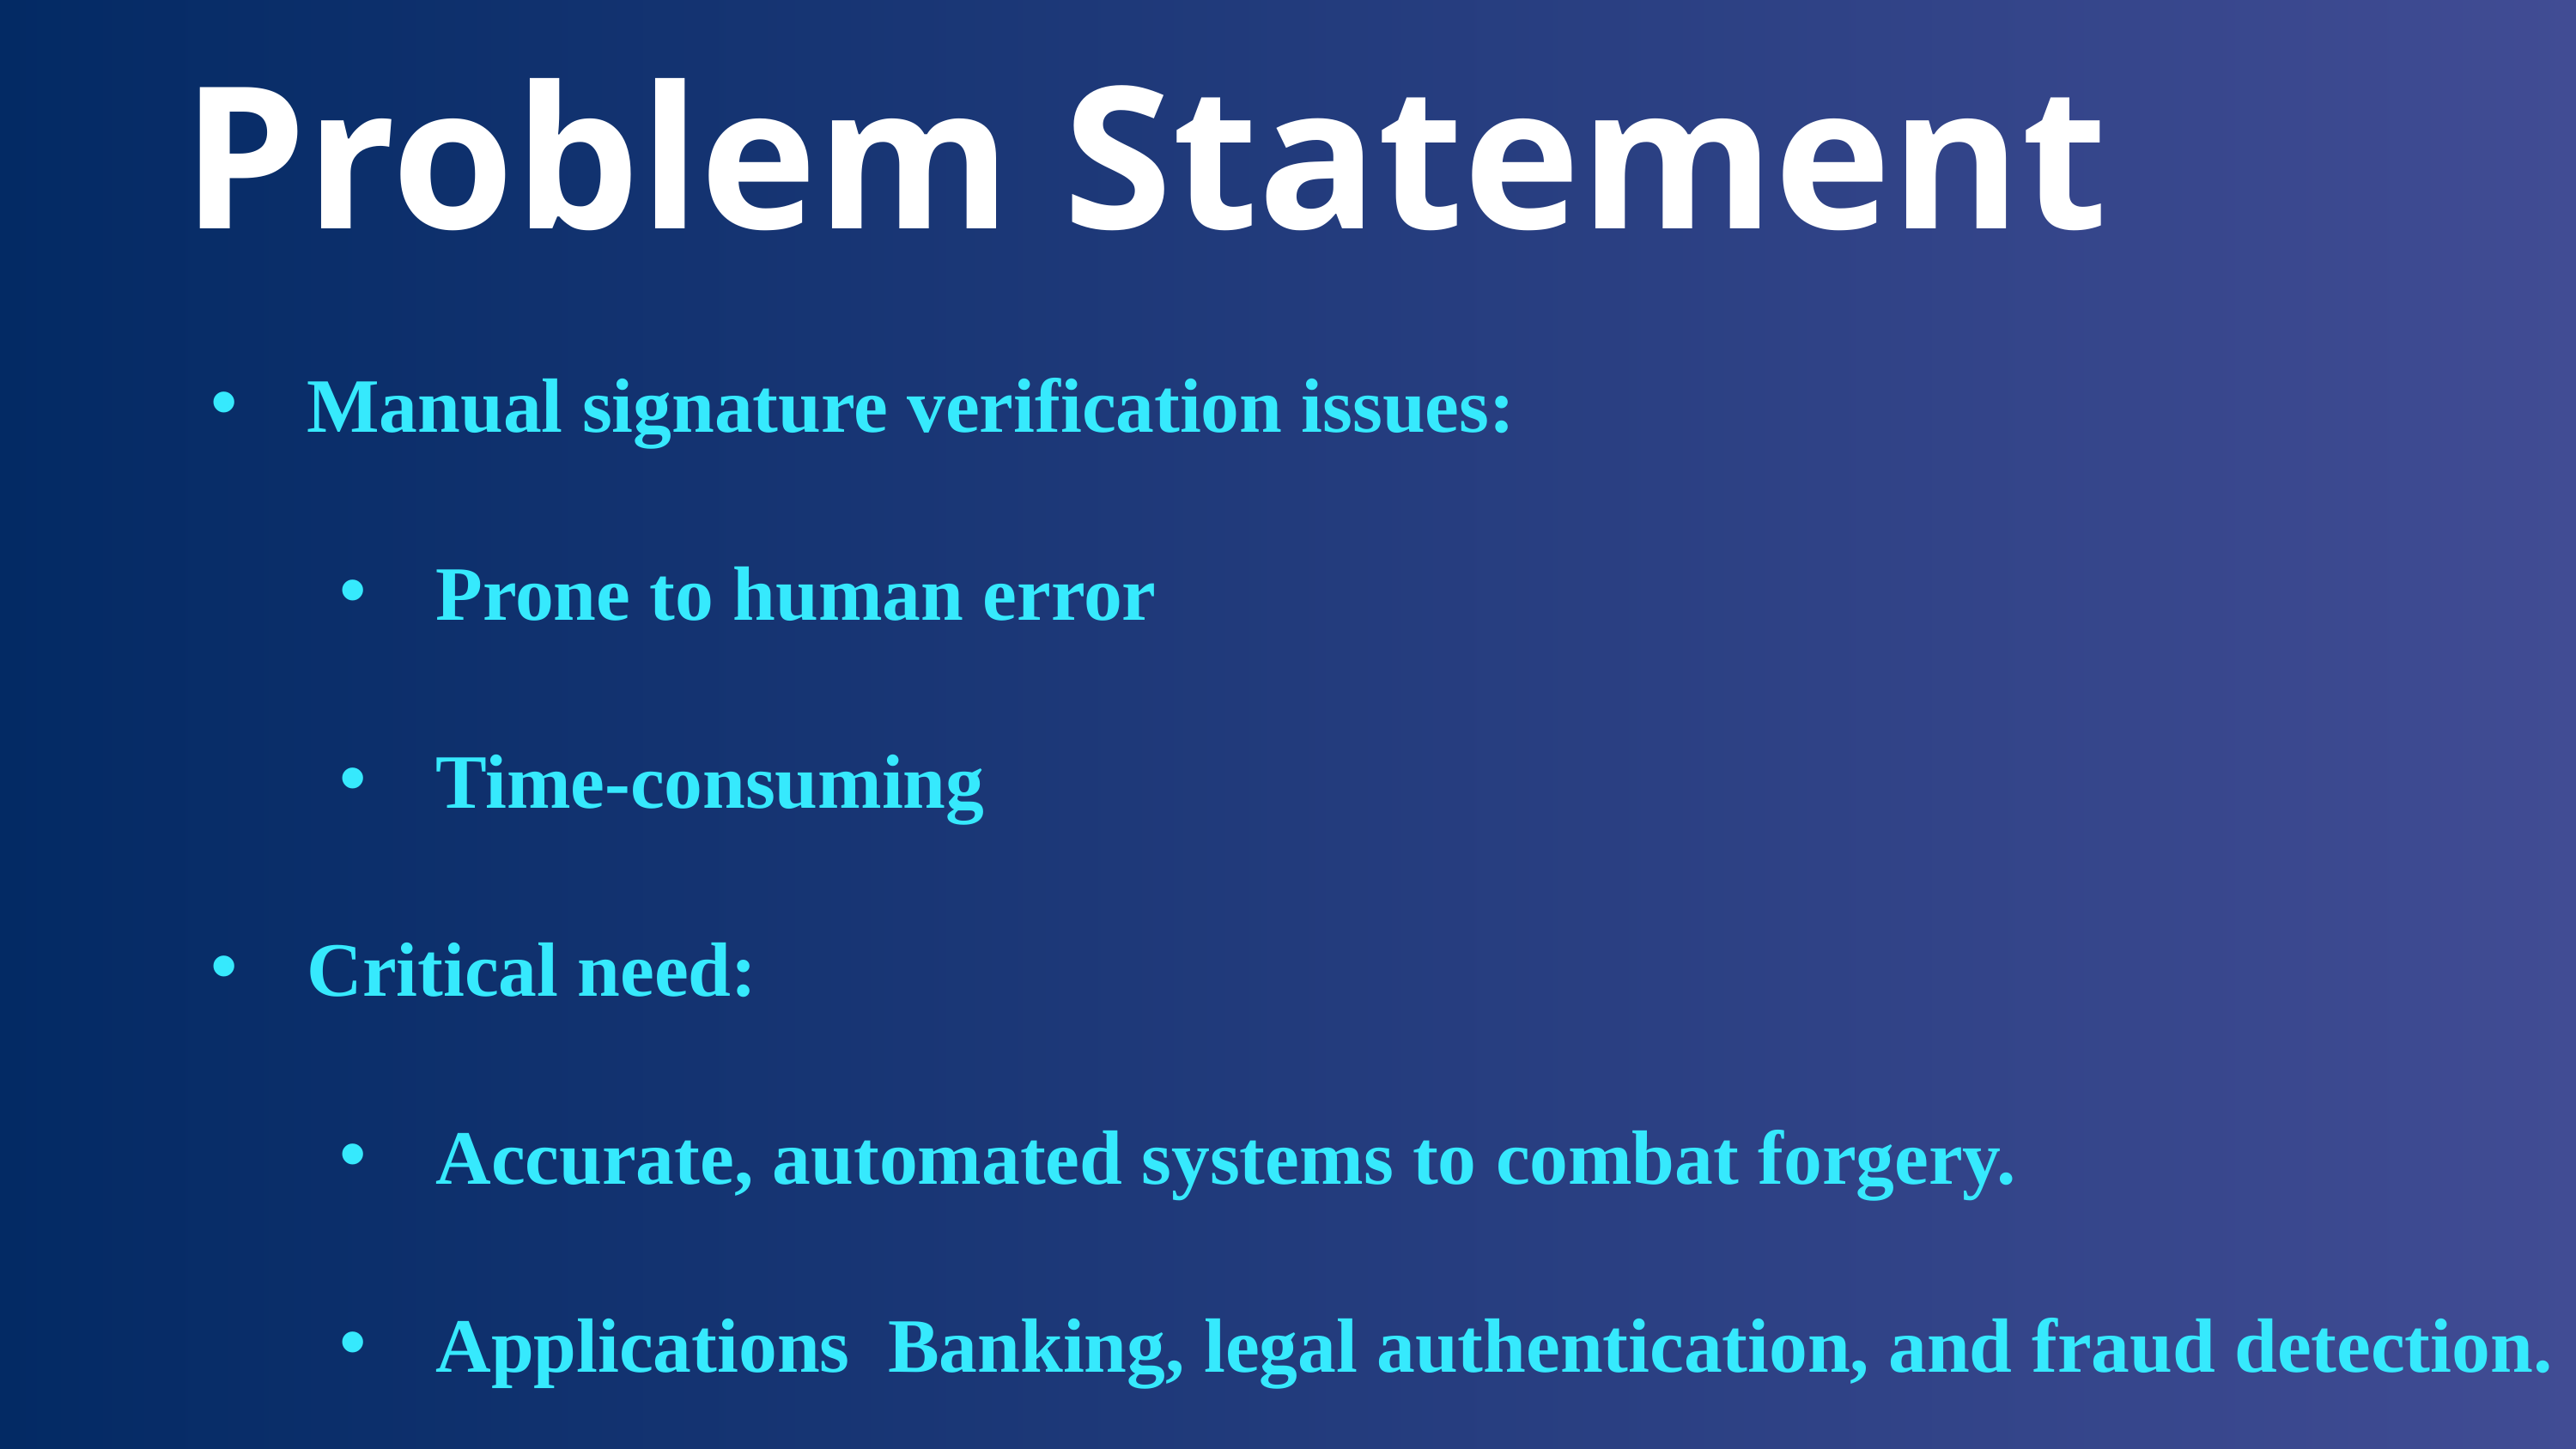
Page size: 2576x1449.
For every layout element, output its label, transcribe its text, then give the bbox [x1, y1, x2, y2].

text_box Problem Statement [182, 80, 2576, 269]
text_box Manual signature verification issues: Prone to human error Time-consuming Critical need: Accurate, automated systems to combat forgery. Applications Banking, legal authentication, and fraud detection. [210, 259, 2576, 1387]
